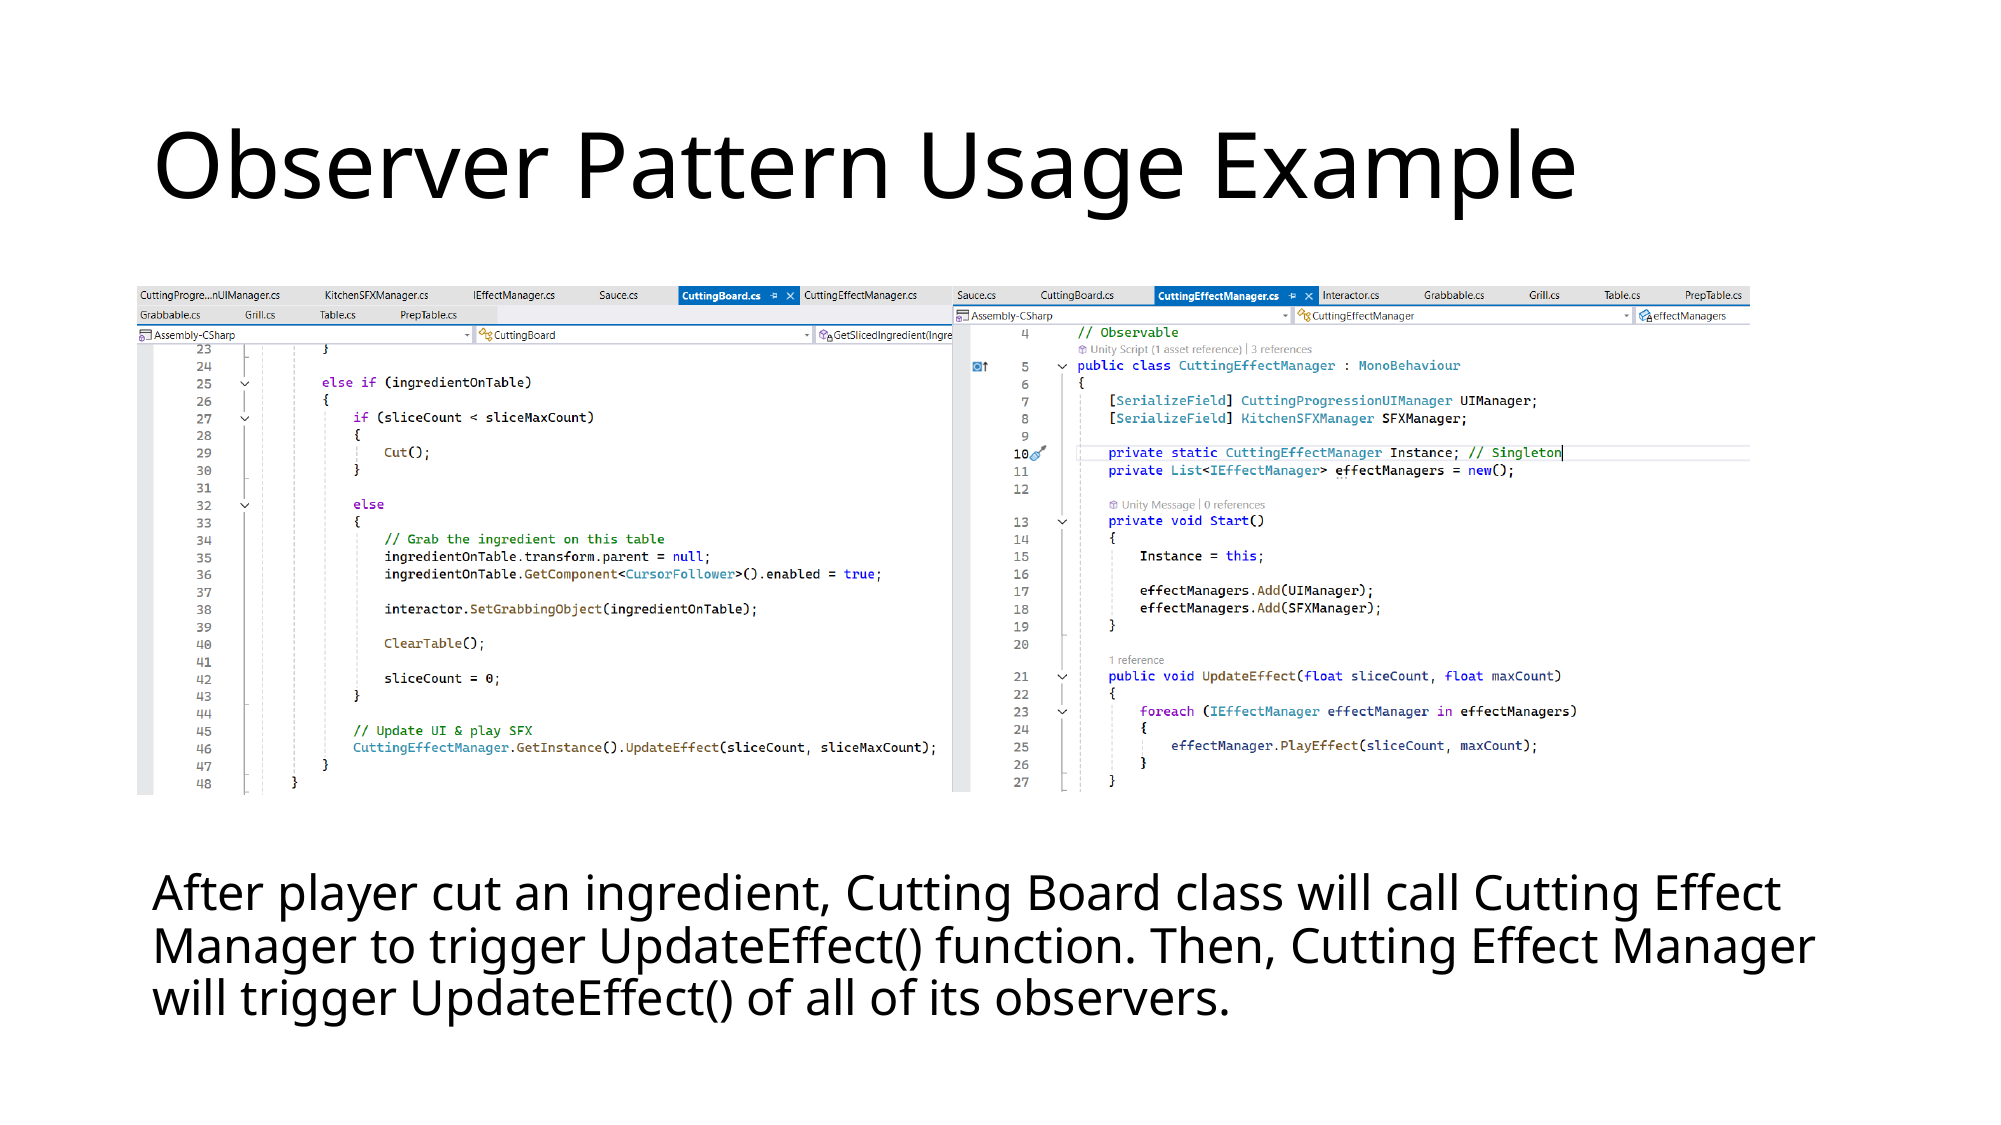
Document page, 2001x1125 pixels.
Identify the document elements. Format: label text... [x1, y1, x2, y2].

text_box After player cut an ingredient, Cutting Board class will call Cutting Effect Manager to trigger UpdateEffect() function. Then, Cutting Effect Manager will trigger UpdateEffect() of all of its observers. [137, 861, 1863, 1035]
title Observer Pattern Usage Example [137, 59, 1863, 278]
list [136, 286, 953, 796]
picture [951, 286, 1750, 792]
